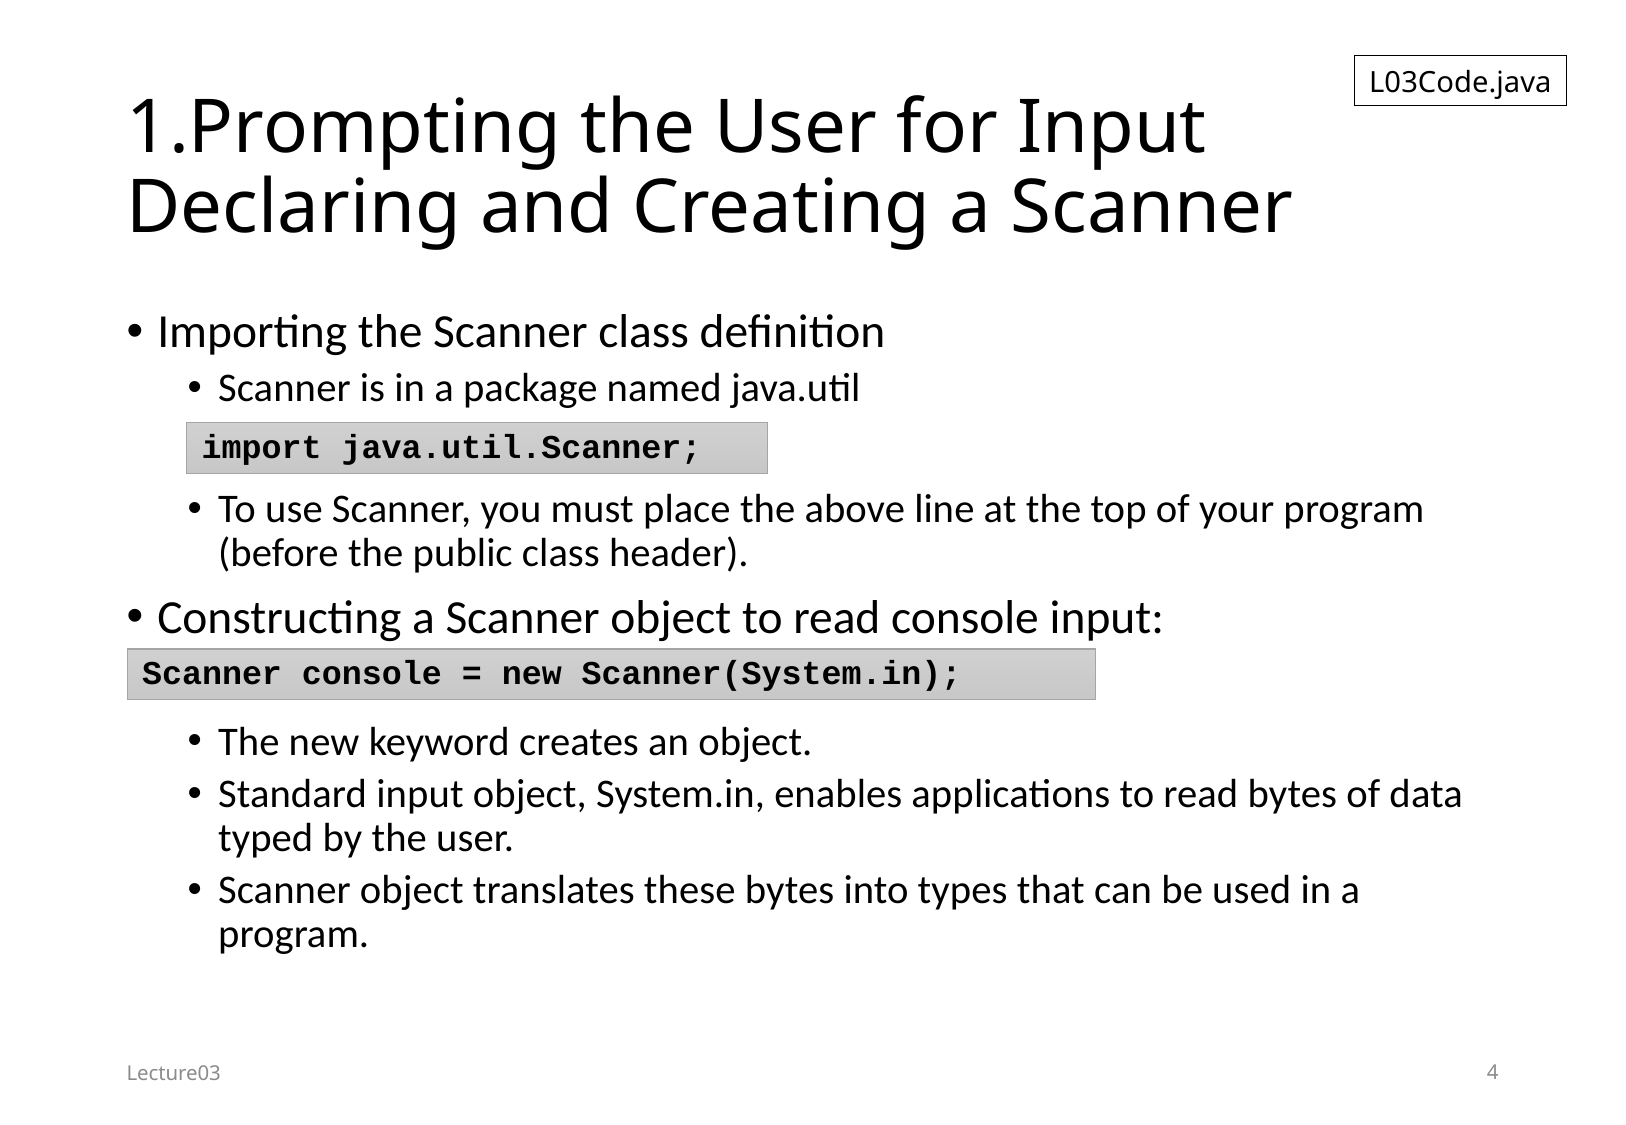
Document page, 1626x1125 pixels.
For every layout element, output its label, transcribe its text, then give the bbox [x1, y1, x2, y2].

list Importing the Scanner class definition Scanner is in a package named java.util To use Scanner, you must place the above line at the top of your program (before the public class header). Constructing a Scanner object to read console input: The new keyword creates an object. Standard input object, System.in, enables applications to read bytes of data typed by the user. Scanner object translates these bytes into types that can be used in a program. [111, 299, 1514, 1014]
text_box Scanner console = new Scanner(System.in); [127, 648, 1096, 700]
title 1.Prompting the User for Input Declaring and Creating a Scanner [111, 59, 1514, 278]
text_box L03Code.java [1354, 55, 1567, 106]
slide_number Lecture03 [111, 1042, 478, 1103]
text_box import java.util.Scanner; [186, 422, 768, 474]
slide_number 4 [1147, 1042, 1514, 1103]
